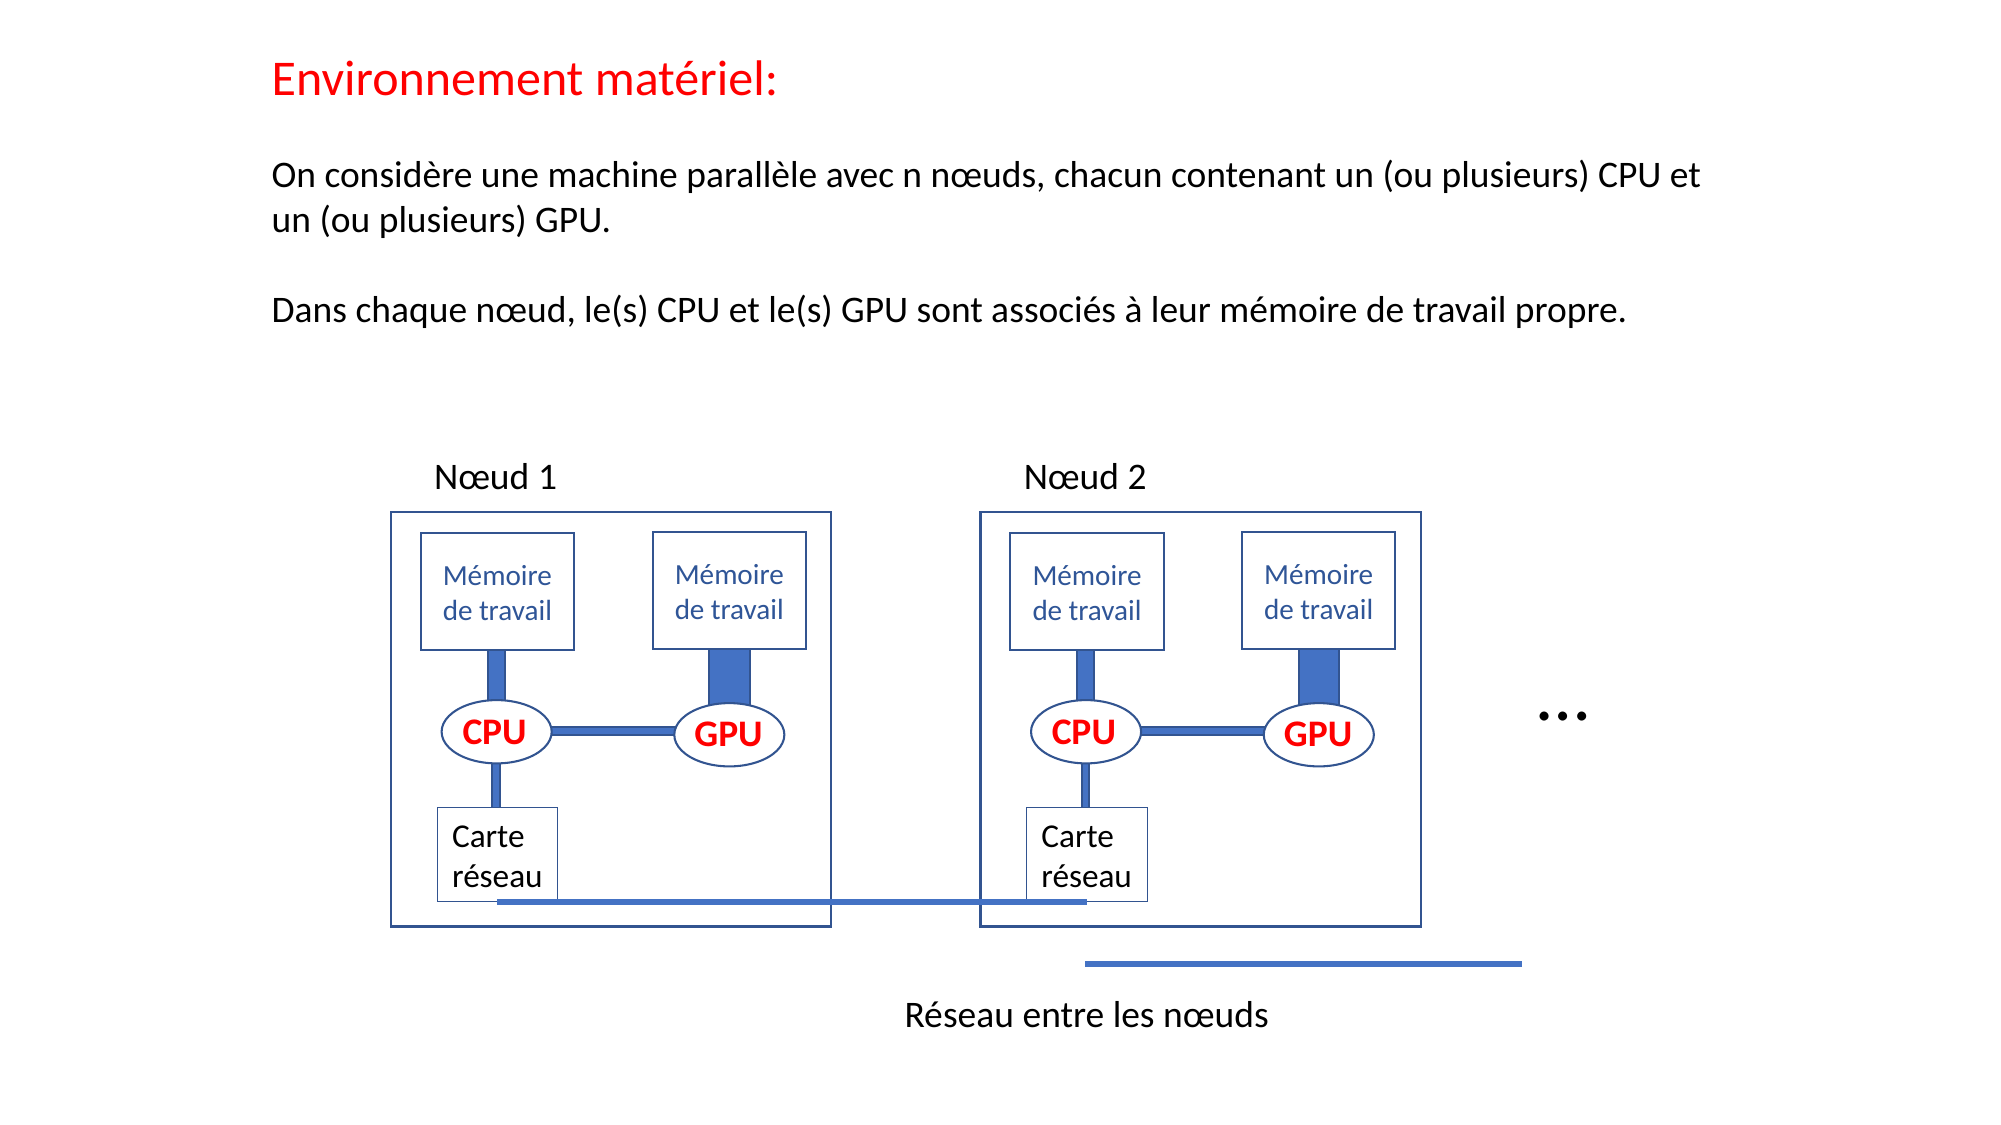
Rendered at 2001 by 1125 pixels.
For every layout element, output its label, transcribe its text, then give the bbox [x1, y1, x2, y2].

text_box Réseau entre les nœuds [889, 982, 1285, 1043]
text_box … [1522, 638, 1605, 744]
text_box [391, 445, 832, 927]
text_box Environnement matériel: On considère une machine parallèle avec n nœuds, chacun contenant un (ou plusieurs) CPU et un (ou plusieurs) GPU. Dans chaque nœud, le(s) CPU et le(s) GPU sont associés à leur mémoire de travail propre. [256, 37, 1720, 338]
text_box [980, 445, 1421, 927]
